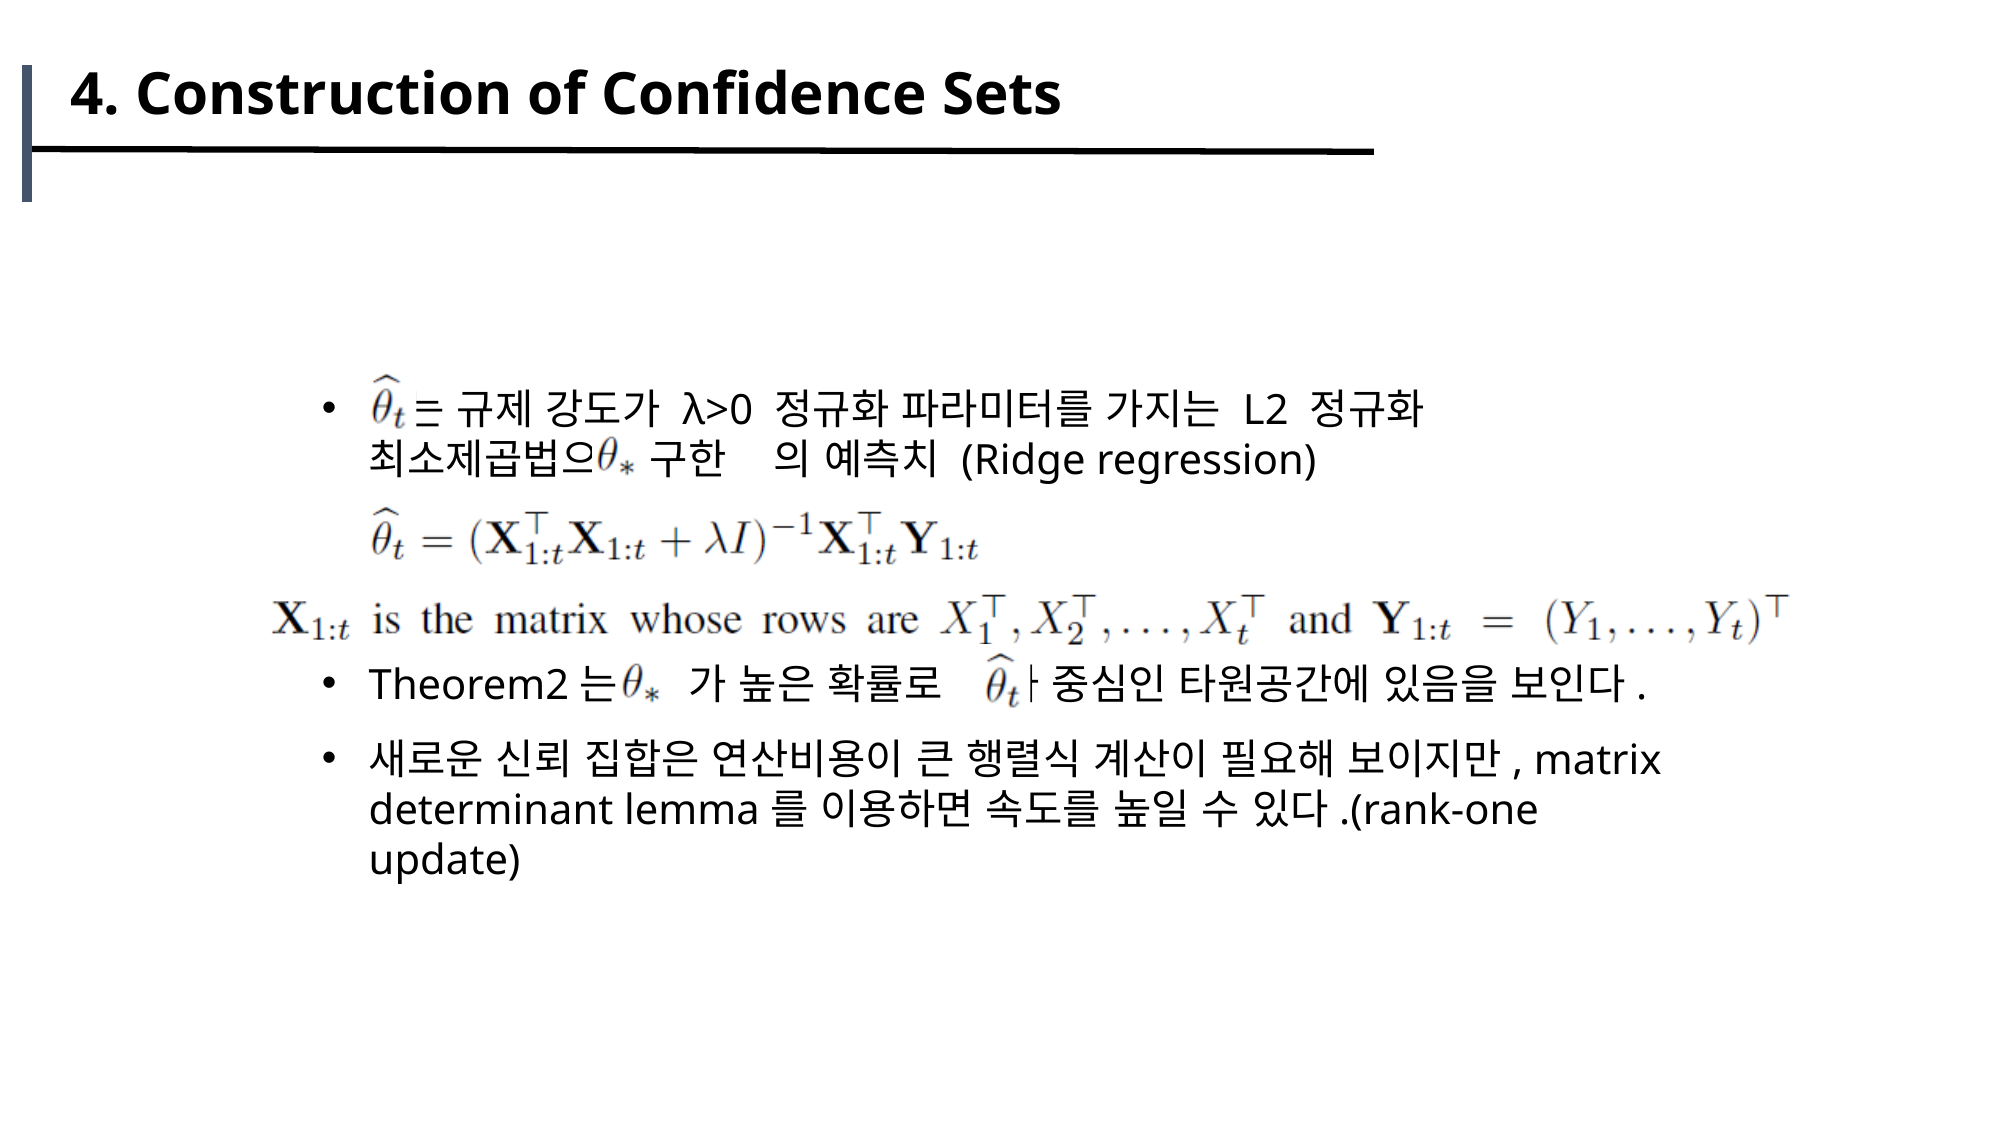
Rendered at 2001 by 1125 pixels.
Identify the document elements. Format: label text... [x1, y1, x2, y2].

text_box 는 규제 강도가 λ>0 정규화 파라미터를 가지는 L2 정규화 최소제곱법으로 구한 의 예측치 (Ridge regression) Theorem2는 가 높은 확률로 가 중심인 타원공간에 있음을 보인다. 새로운 신뢰 집합은 연산비용이 큰 행렬식 계산이 필요해 보이지만, matrix determinant lemma를 이용하면 속도를 높일 수 있다.(rank-one update) [307, 648, 1693, 891]
text_box 4. Construction of Confidence Sets [55, 48, 1078, 134]
picture [617, 656, 668, 706]
text_box [22, 65, 32, 202]
text_box 는 규제 강도가 λ>0 정규화 파라미터를 가지는 L2 정규화 최소제곱법으로 구한 의 예측치 (Ridge regression) Theorem2는 가 높은 확률로 가 중심인 타원공간에 있음을 보인다. 새로운 신뢰 집합은 연산비용이 큰 행렬식 계산이 필요해 보이지만, matrix determinant lemma를 이용하면 속도를 높일 수 있다.(rank-one update) [307, 375, 1693, 584]
picture [265, 498, 1790, 709]
picture [592, 429, 643, 479]
picture [355, 365, 417, 430]
